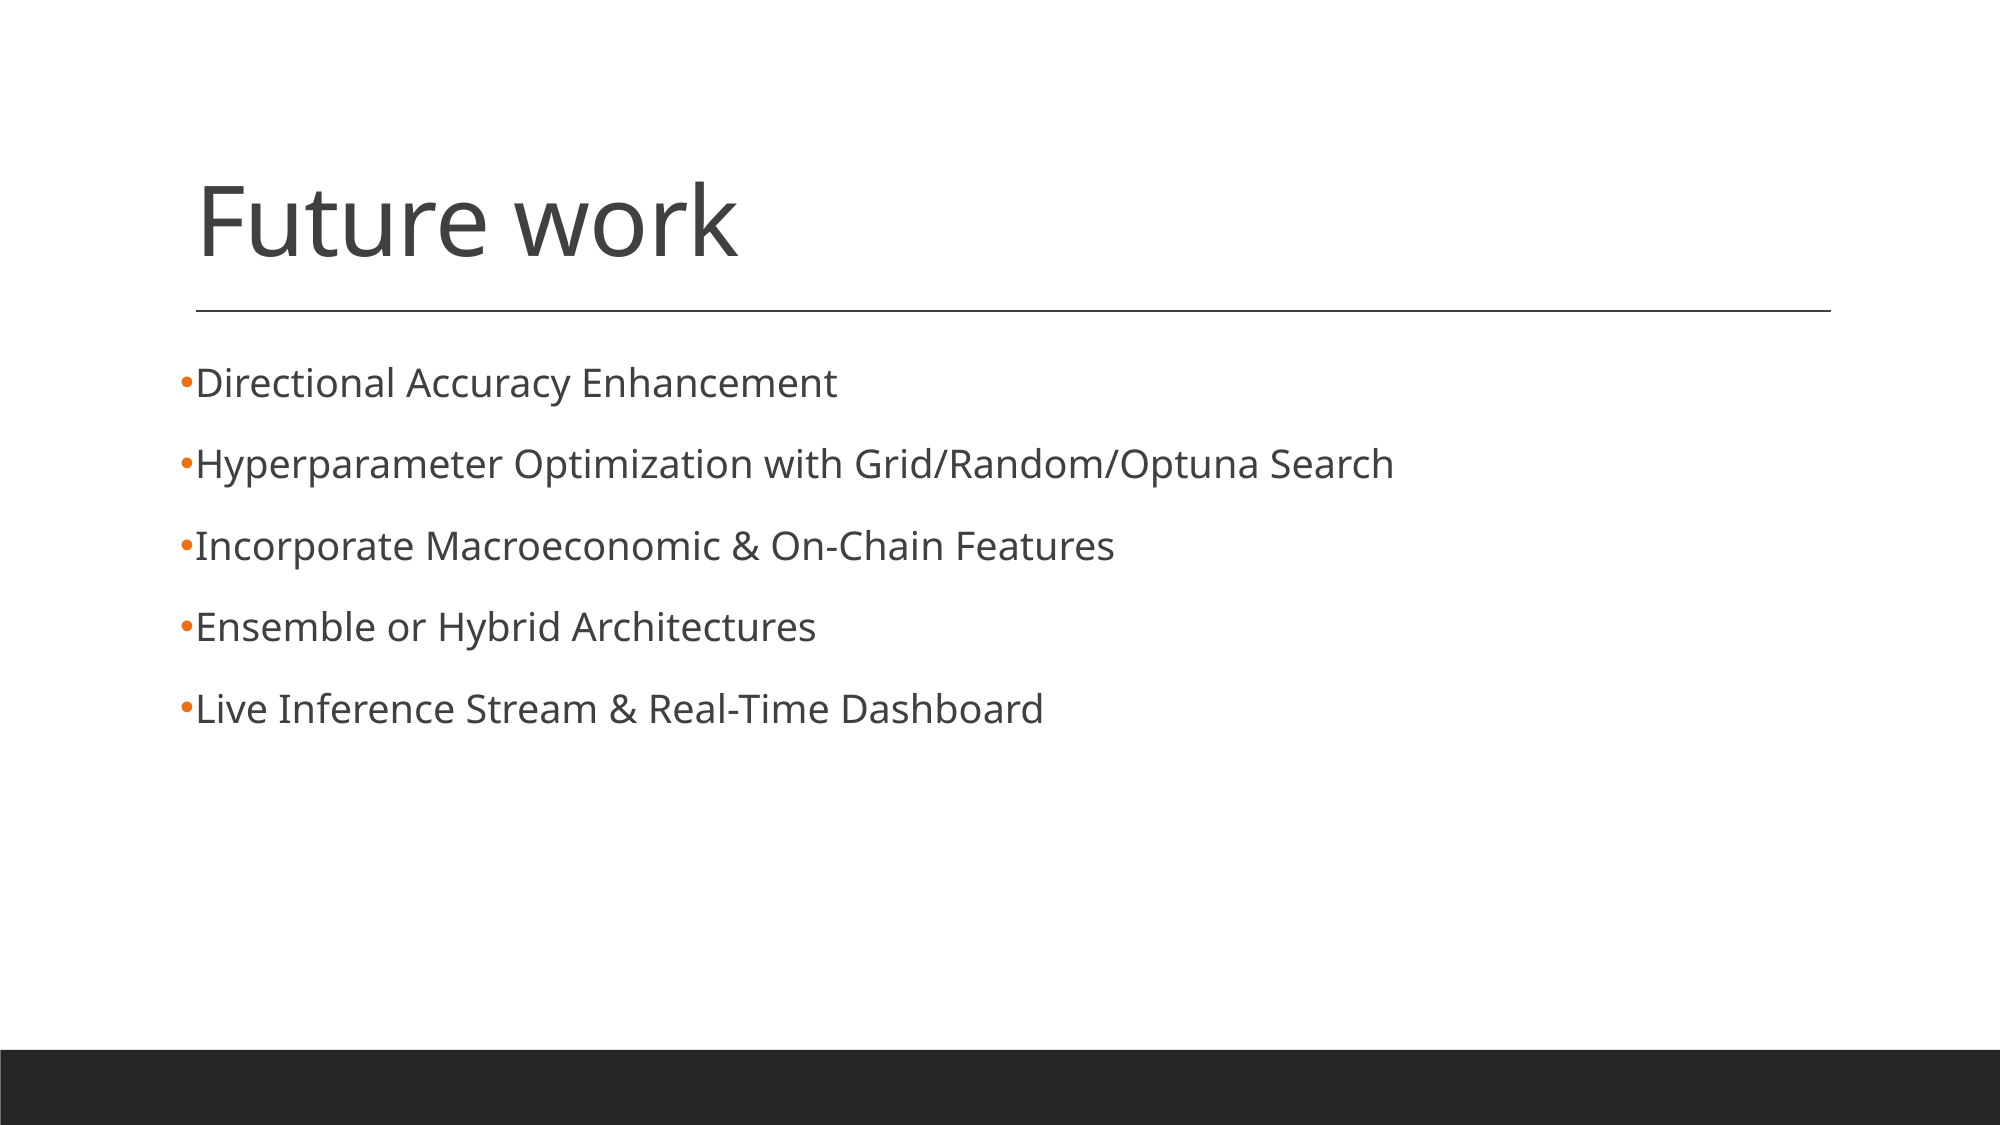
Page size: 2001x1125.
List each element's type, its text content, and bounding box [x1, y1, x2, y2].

list Directional Accuracy Enhancement Hyperparameter Optimization with Grid/Random/Optuna Search Incorporate Macroeconomic & On-Chain Features Ensemble or Hybrid Architectures Live Inference Stream & Real-Time Dashboard [180, 345, 1830, 963]
title Future work [180, 47, 1830, 285]
